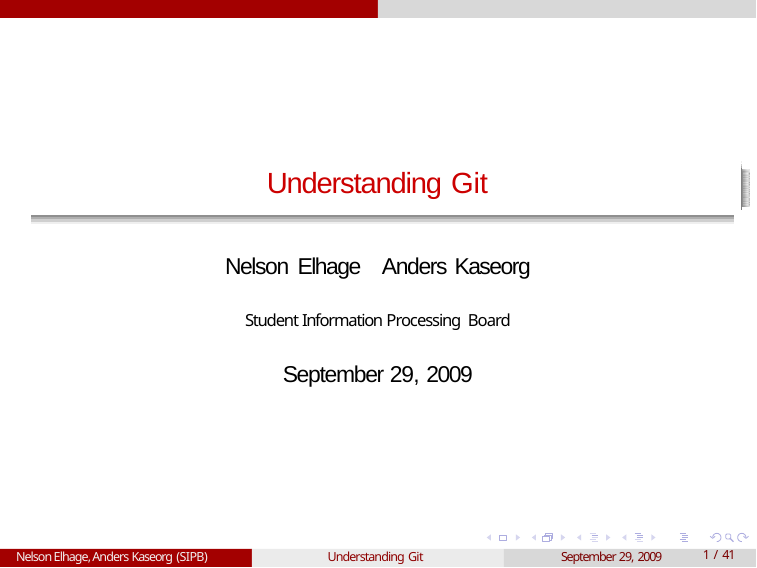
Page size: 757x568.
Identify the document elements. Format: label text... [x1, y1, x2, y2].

text_box [0, 548, 251, 567]
text_box Understanding Git [325, 549, 431, 564]
text_box Understanding Git [264, 161, 491, 200]
text_box [503, 548, 756, 567]
text_box [251, 548, 503, 567]
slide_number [558, 549, 675, 568]
footer Nelson Elhage, Anders Kaseorg (SIPB) [13, 549, 238, 568]
text_box Nelson Elhage Anders Kaseorg Student Information Processing Board September 29, 2009 [223, 249, 533, 387]
picture [22, 161, 750, 224]
slide_number 10 / 41 [698, 549, 747, 568]
